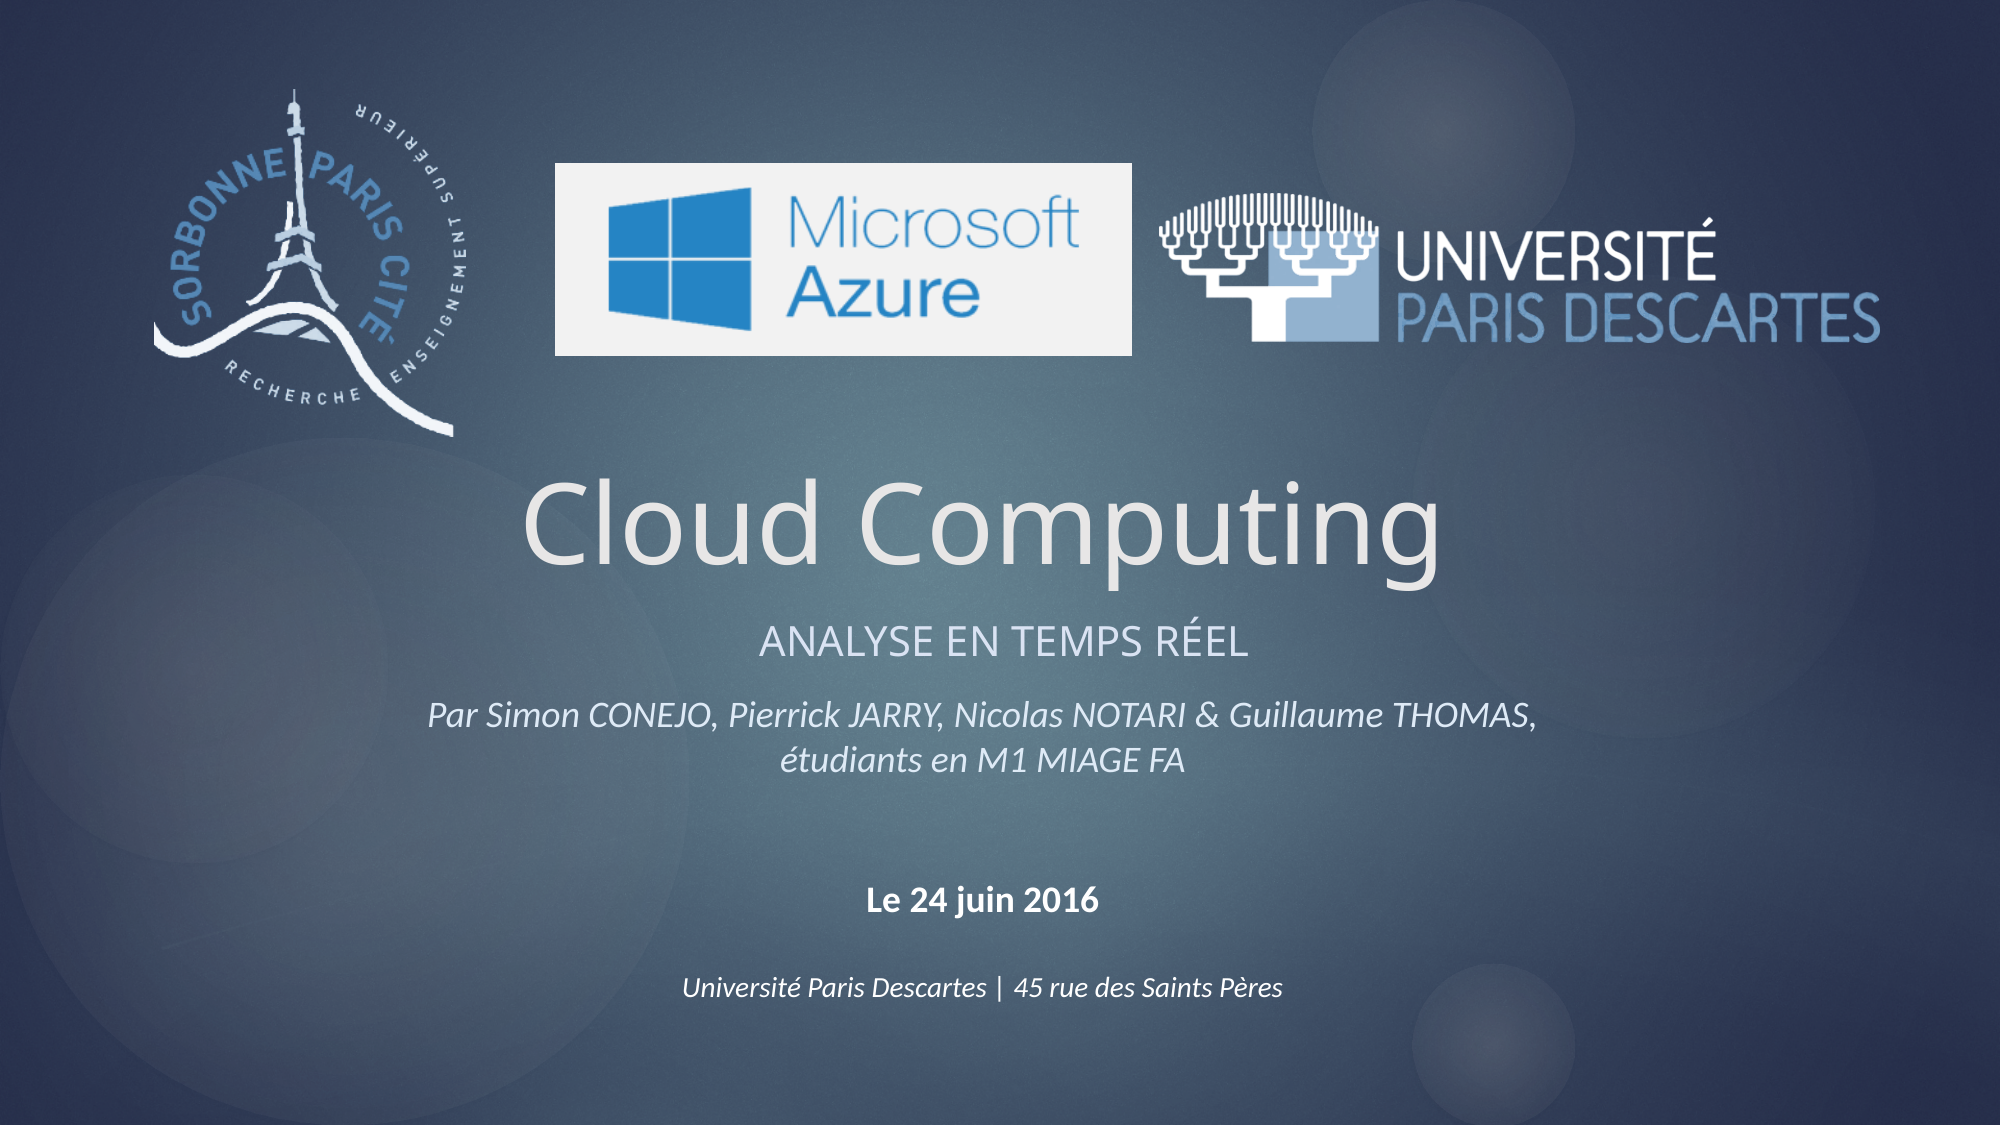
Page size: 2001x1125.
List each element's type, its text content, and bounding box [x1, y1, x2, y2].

text_box Par Simon CONEJO, Pierrick JARRY, Nicolas NOTARI & Guillaume THOMAS, étudiants en M1 MIAGE FA [378, 682, 1588, 788]
subtitle Analyse en temps réel [465, 606, 1544, 682]
picture [1159, 192, 1881, 343]
title Cloud Computing [422, 422, 1544, 595]
picture [554, 162, 1133, 357]
text_box Le 24 juin 2016 [851, 867, 1115, 928]
picture [154, 89, 466, 437]
text_box Université Paris Descartes | 45 rue des Saints Pères [666, 960, 1299, 1011]
